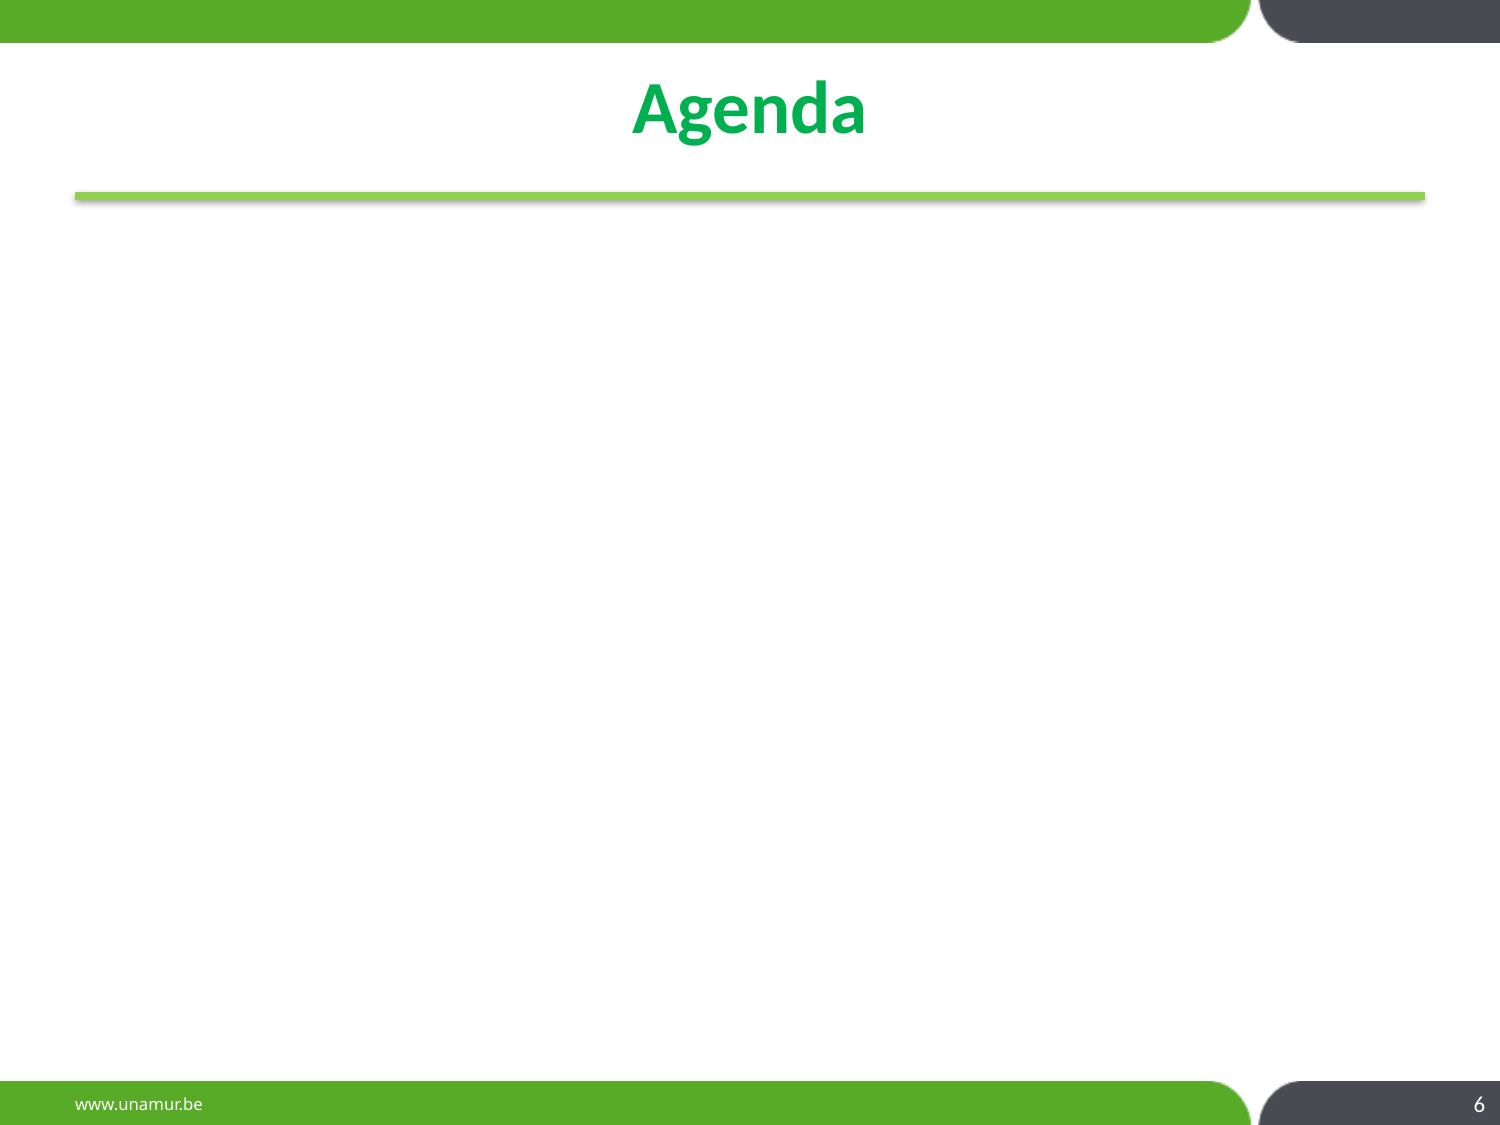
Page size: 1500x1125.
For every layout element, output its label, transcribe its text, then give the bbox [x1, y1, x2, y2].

title Agenda [75, 50, 1425, 181]
slide_number 6 [1267, 1081, 1500, 1125]
